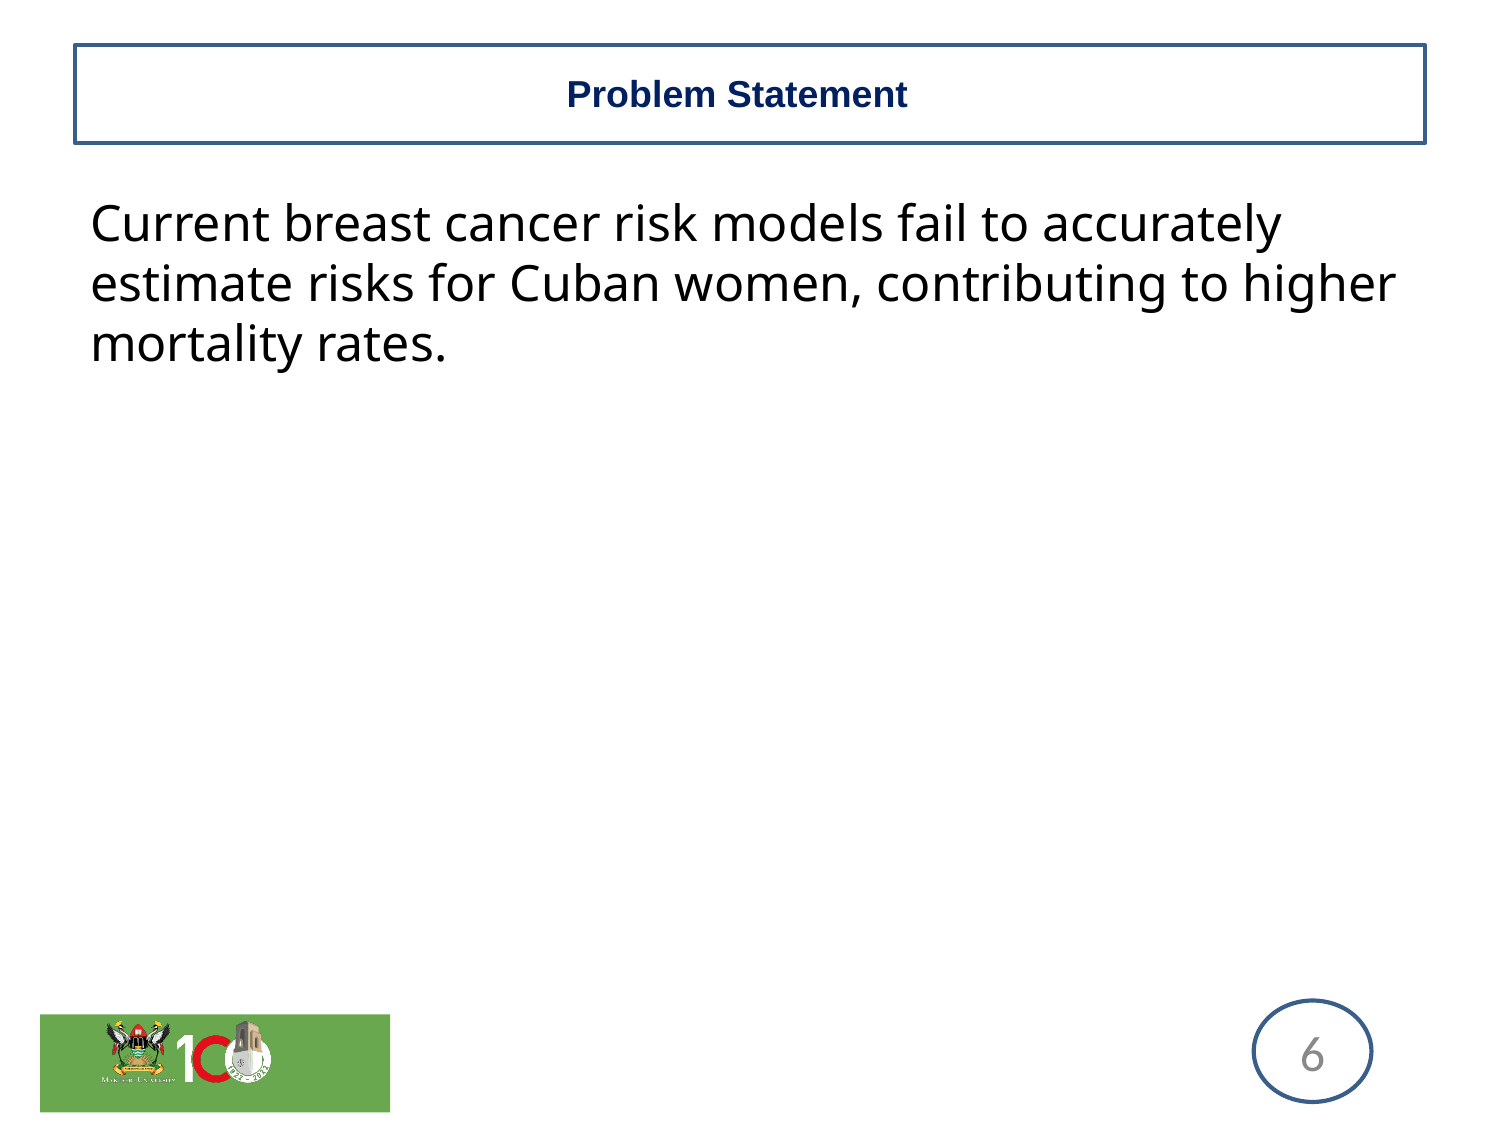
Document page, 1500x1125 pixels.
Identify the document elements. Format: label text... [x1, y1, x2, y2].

picture [99, 1017, 279, 1086]
title Problem Statement [75, 62, 1400, 124]
list Current breast cancer risk models fail to accurately estimate risks for Cuban women, contributing to higher mortality rates. [75, 184, 1425, 1002]
